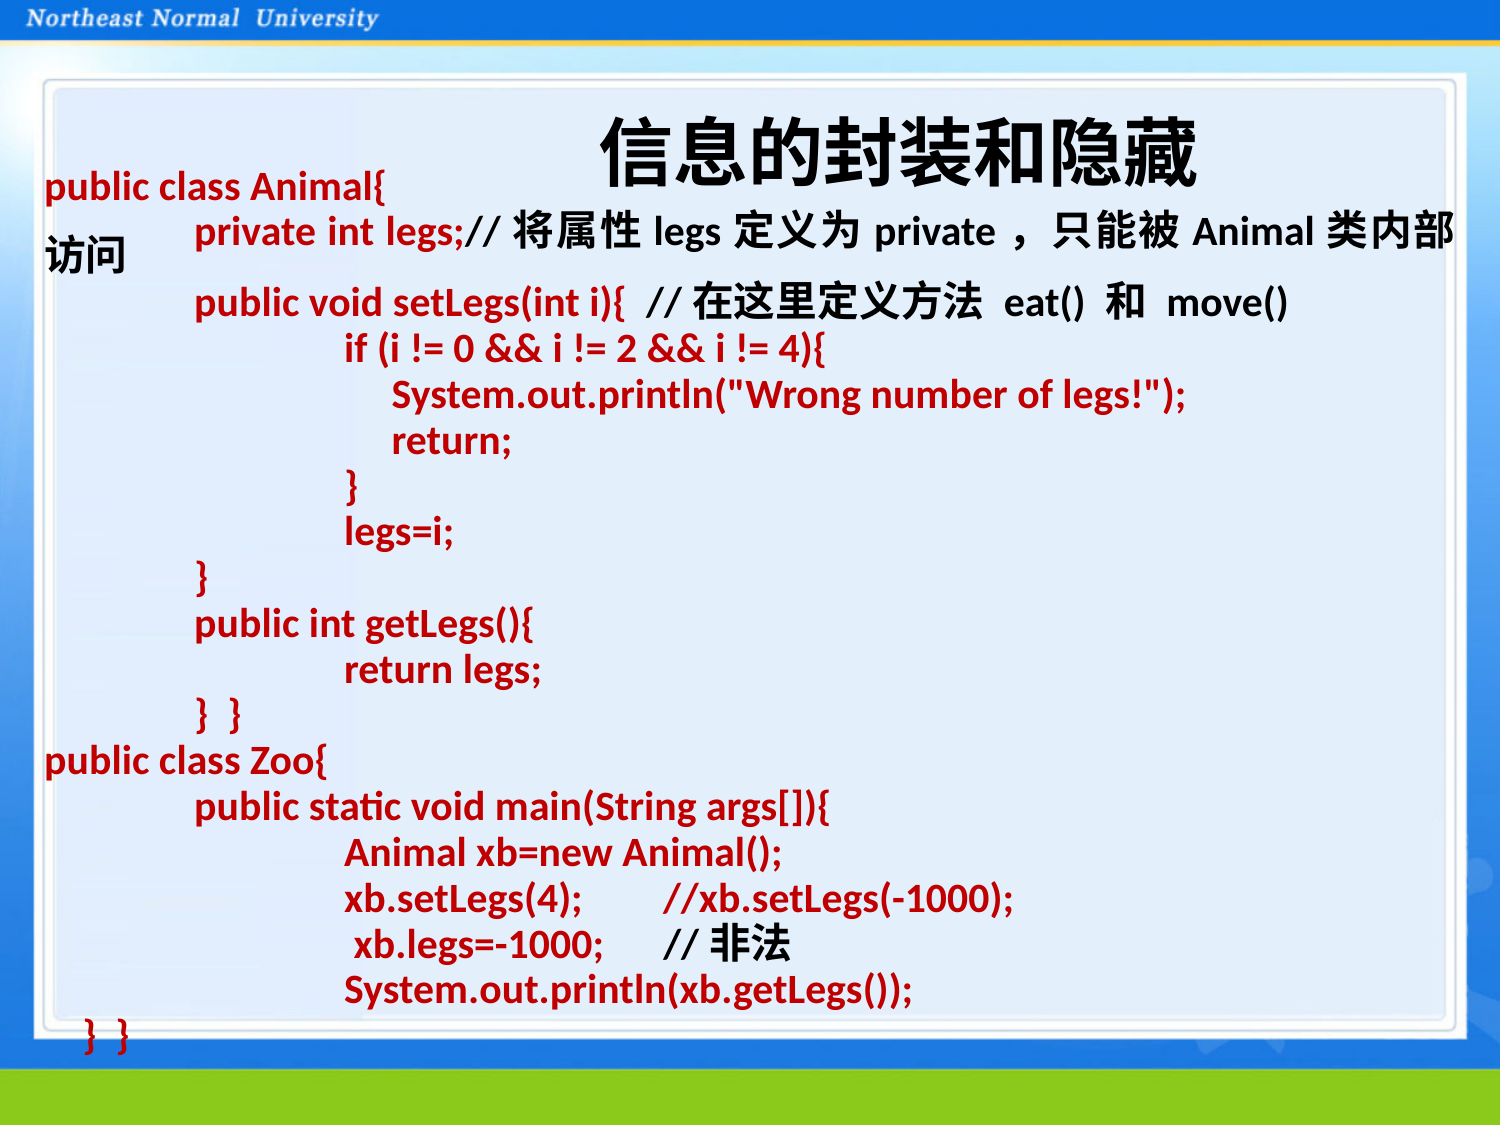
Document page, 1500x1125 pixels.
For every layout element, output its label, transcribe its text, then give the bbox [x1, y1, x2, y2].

title 信息的封装和隐藏 [501, 90, 1313, 172]
picture [0, 0, 1500, 1125]
text_box public class Animal{ private int legs;//将属性legs定义为private，只能被Animal类内部访问 public void setLegs(int i){ //在这里定义方法 eat() 和 move() if (i != 0 && i != 2 && i != 4){ System.out.println("Wrong number of legs!"); return; } legs=i; } public int getLegs(){ return legs; } } public class Zoo{ public static void main(String args[]){ Animal xb=new Animal(); xb.setLegs(4); //xb.setLegs(-1000); xb.legs=-1000; //非法 System.out.println(xb.getLegs()); } } [29, 172, 1471, 1063]
